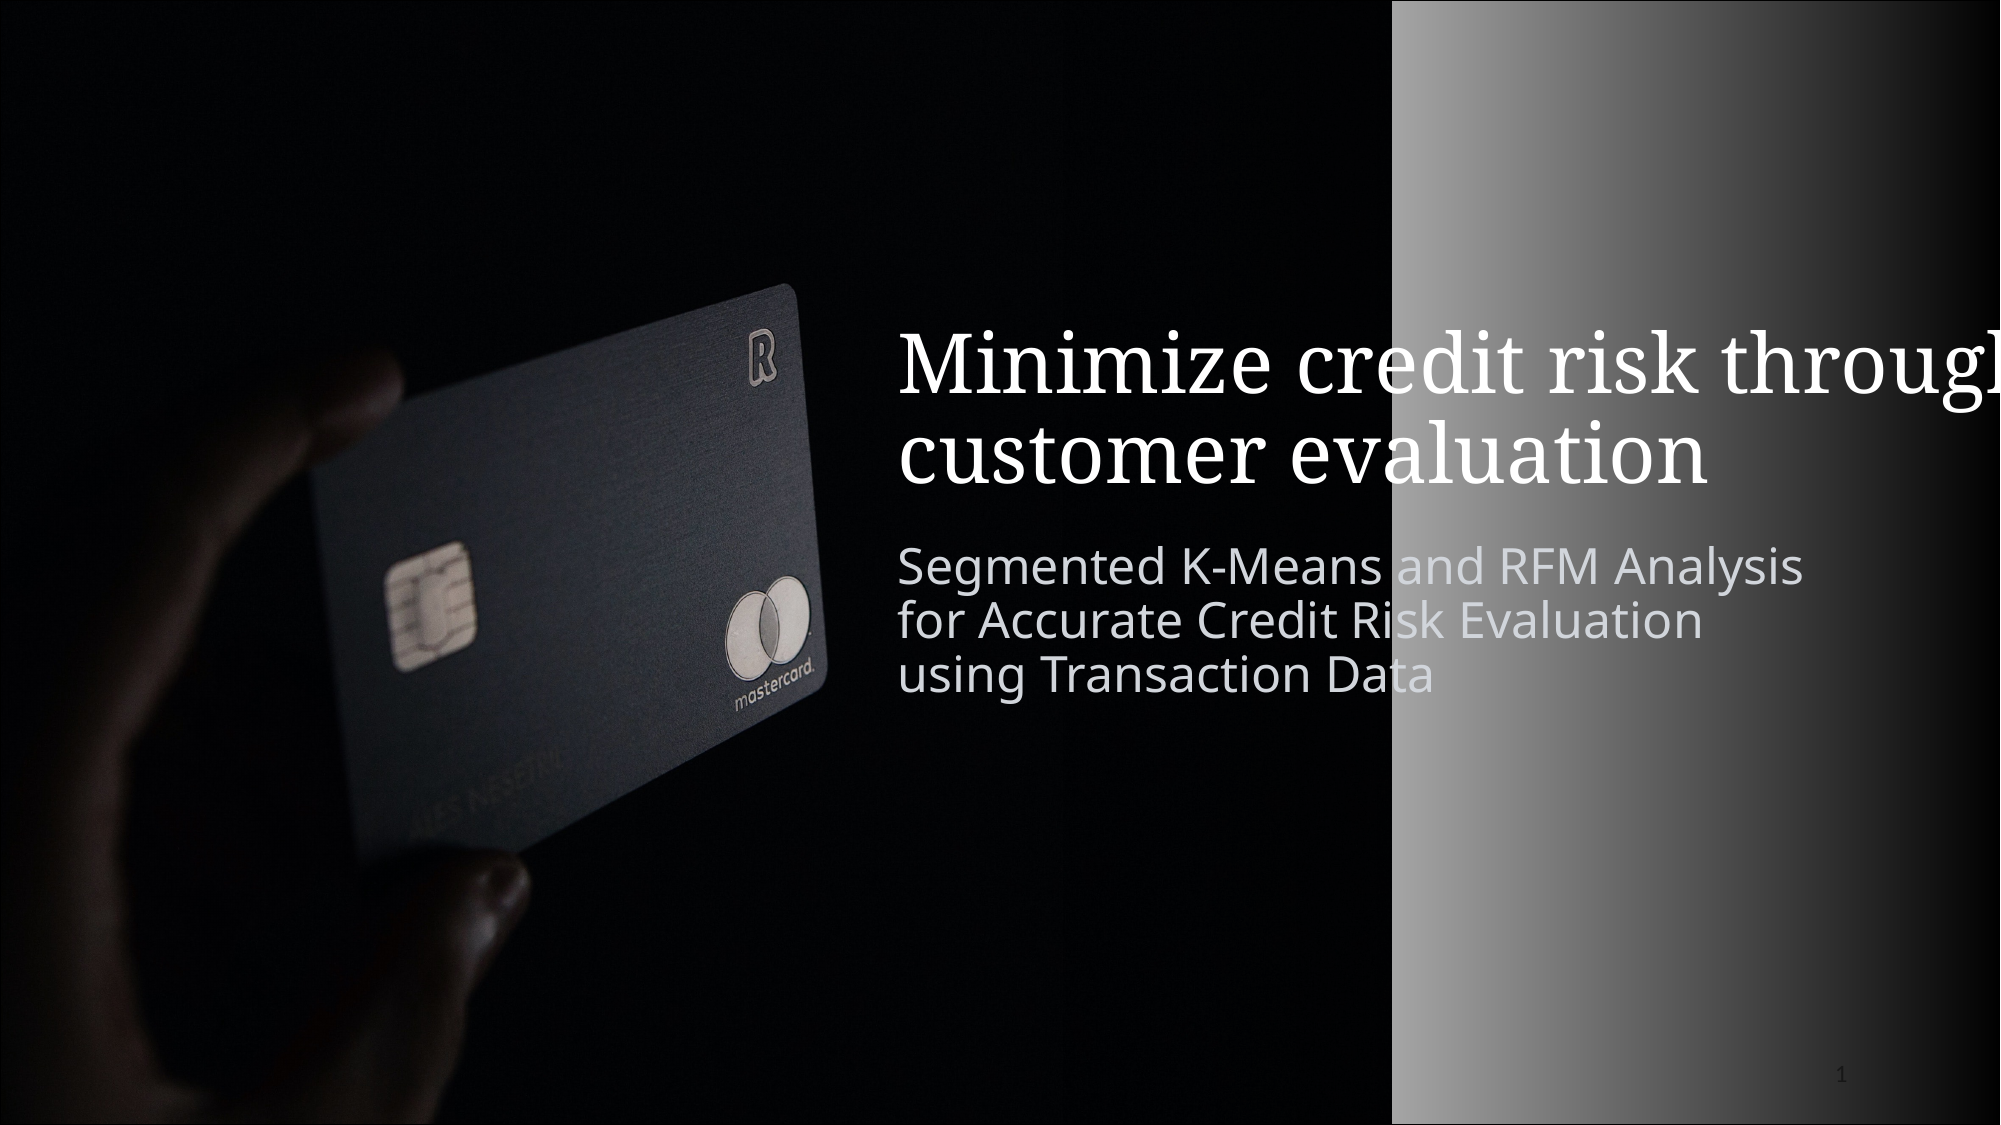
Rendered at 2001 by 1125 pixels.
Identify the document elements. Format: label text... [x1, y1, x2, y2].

text_box [1392, 0, 2000, 289]
title Minimize credit risk through customer evaluation [1392, 289, 2000, 509]
text_box [1392, 509, 2000, 1125]
picture [0, 0, 1392, 1125]
subtitle Segmented K-Means and RFM Analysis for Accurate Credit Risk Evaluation using Transaction Data [1392, 533, 1850, 723]
slide_number 1 [1412, 1042, 1863, 1103]
